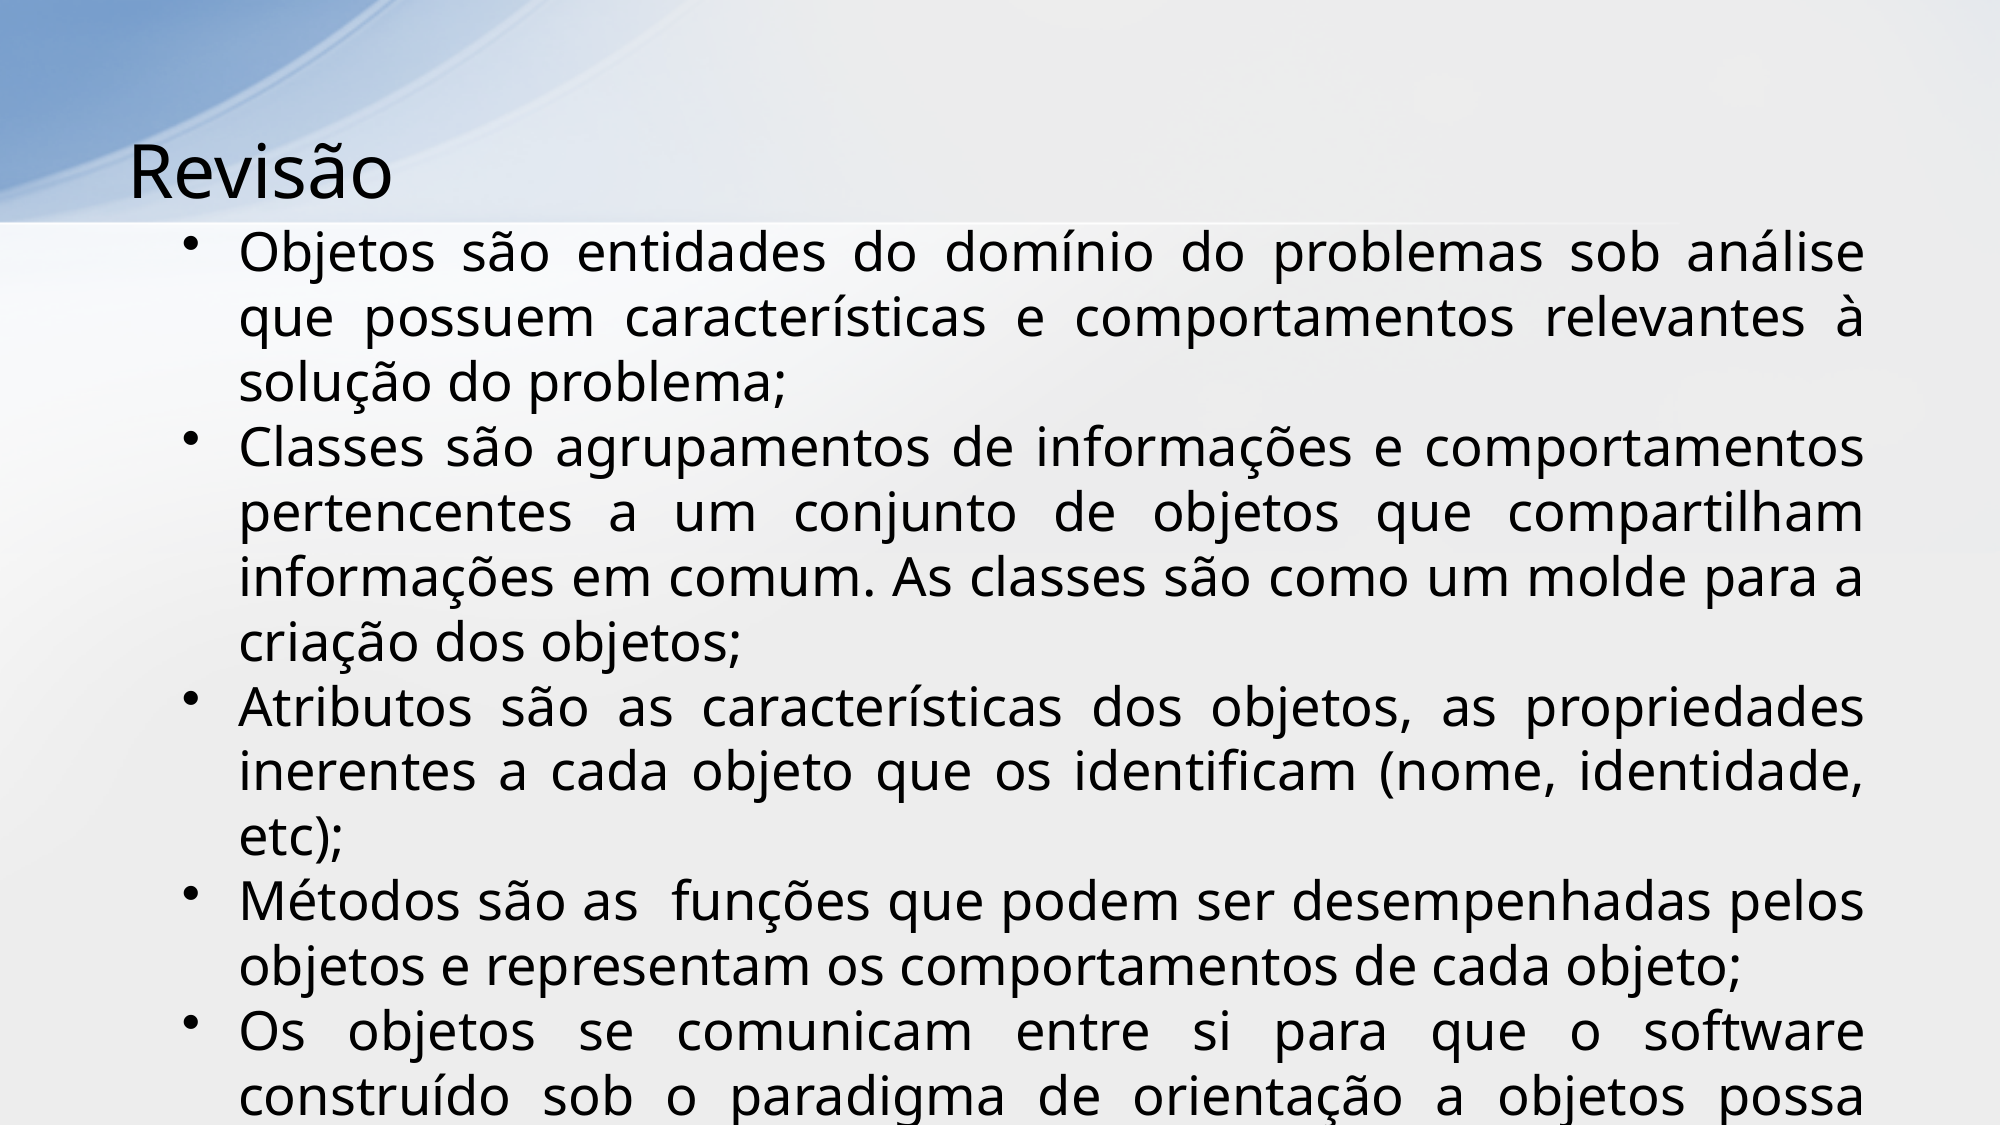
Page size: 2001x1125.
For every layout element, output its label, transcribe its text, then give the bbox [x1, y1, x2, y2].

list Objetos são entidades do domínio do problemas sob análise que possuem características e comportamentos relevantes à solução do problema; Classes são agrupamentos de informações e comportamentos pertencentes a um conjunto de objetos que compartilham informações em comum. As classes são como um molde para a criação dos objetos; Atributos são as características dos objetos, as propriedades inerentes a cada objeto que os identificam (nome, identidade, etc); Métodos são as funções que podem ser desempenhadas pelos objetos e representam os comportamentos de cada objeto; Os objetos se comunicam entre si para que o software construído sob o paradigma de orientação a objetos possa funcionar e resolver o problema a que se propõe. [167, 209, 1883, 1080]
picture [0, 0, 2000, 1125]
title Revisão [112, 0, 1513, 221]
